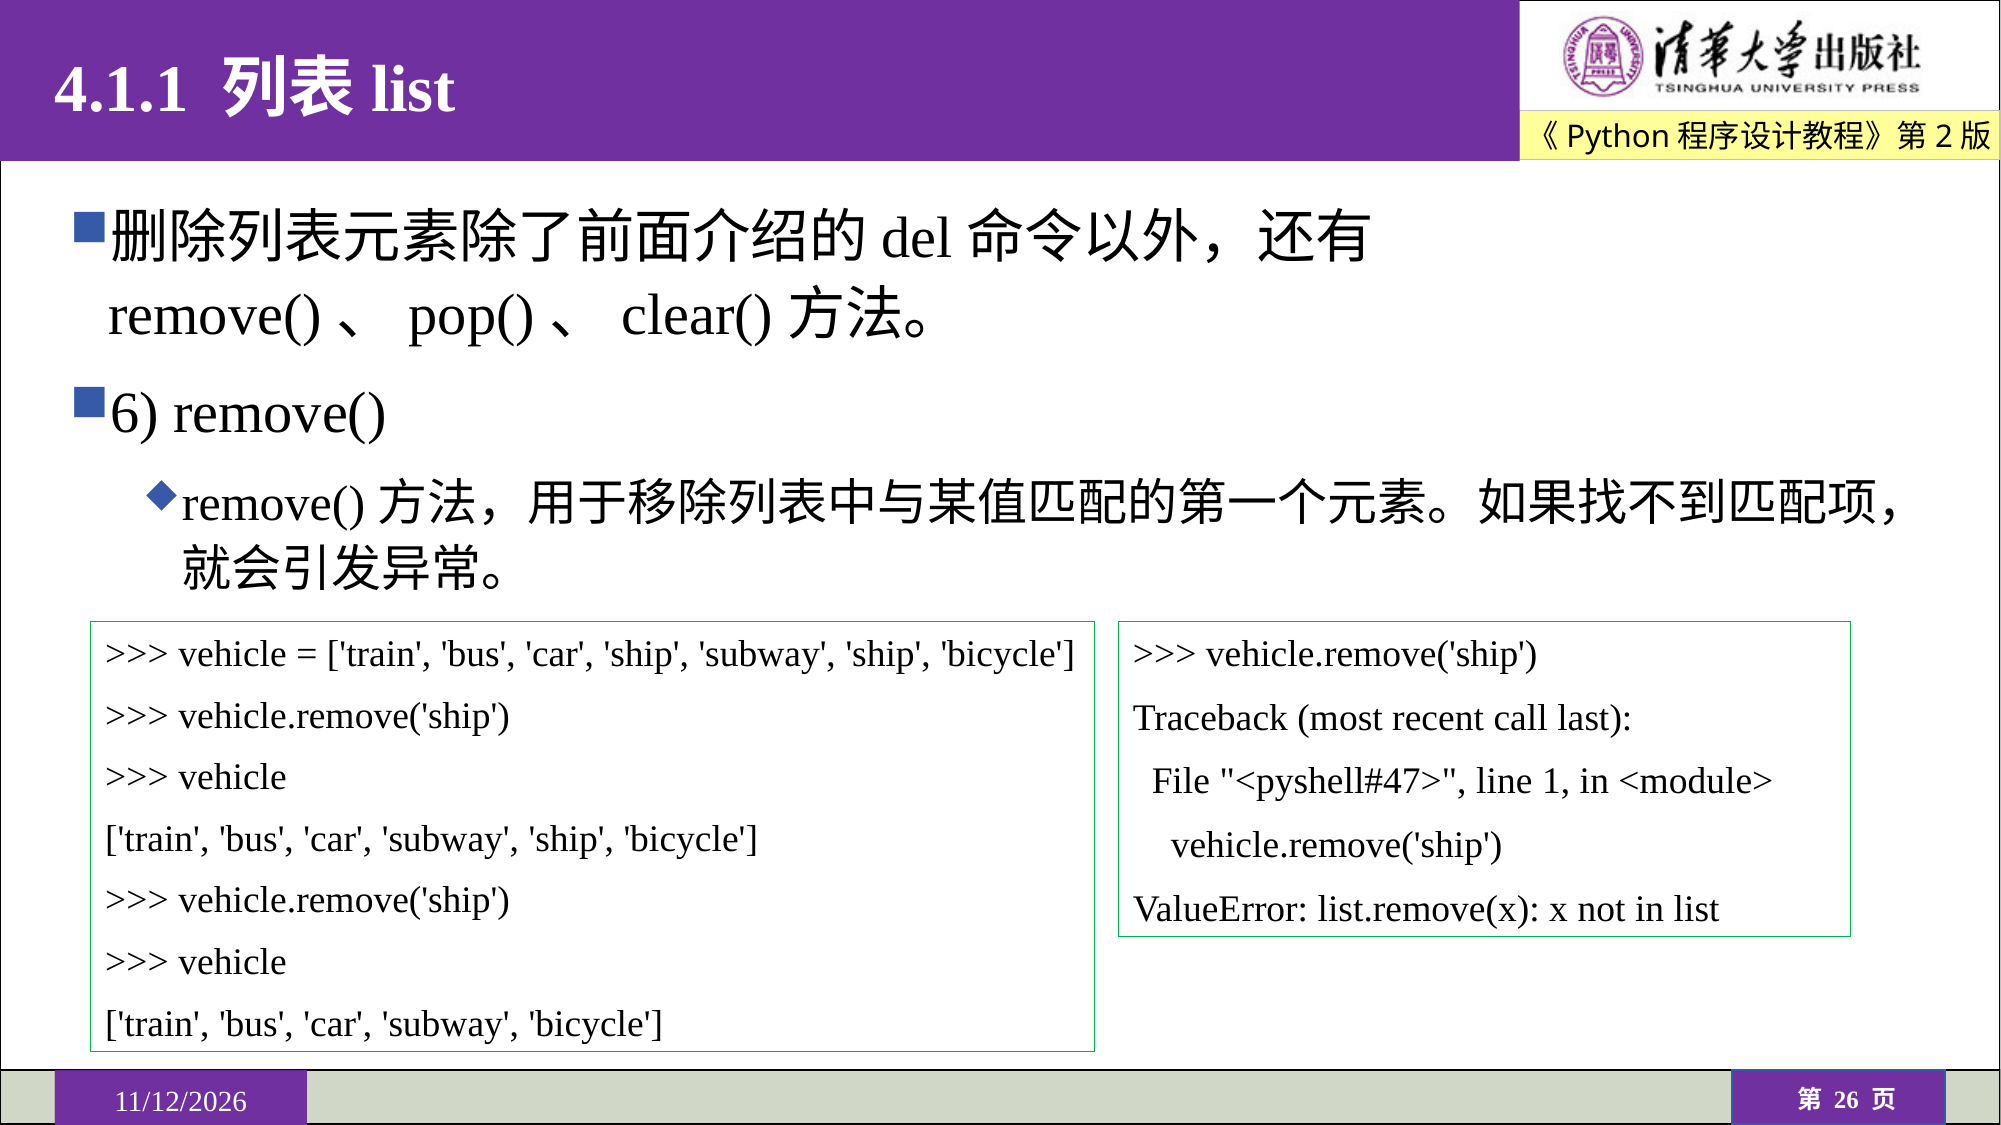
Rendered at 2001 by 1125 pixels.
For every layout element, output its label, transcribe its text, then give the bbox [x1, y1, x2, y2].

text_box >>> vehicle.remove('ship') Traceback (most recent call last): File "<pyshell#47>", line 1, in <module> vehicle.remove('ship') ValueError: list.remove(x): x not in list [1118, 621, 1851, 937]
picture [1559, 11, 1946, 102]
text_box >>> vehicle = ['train', 'bus', 'car', 'ship', 'subway', 'ship', 'bicycle'] >>> vehicle.remove('ship') >>> vehicle ['train', 'bus', 'car', 'subway', 'ship', 'bicycle'] >>> vehicle.remove('ship') >>> vehicle ['train', 'bus', 'car', 'subway', 'bicycle'] [90, 621, 1095, 1052]
title 4.1.1 列表list [54, 0, 1520, 161]
list 删除列表元素除了前面介绍的del命令以外，还有remove()、pop()、clear()方法。 6) remove() remove()方法，用于移除列表中与某值匹配的第一个元素。如果找不到匹配项，就会引发异常。 [54, 184, 1946, 610]
